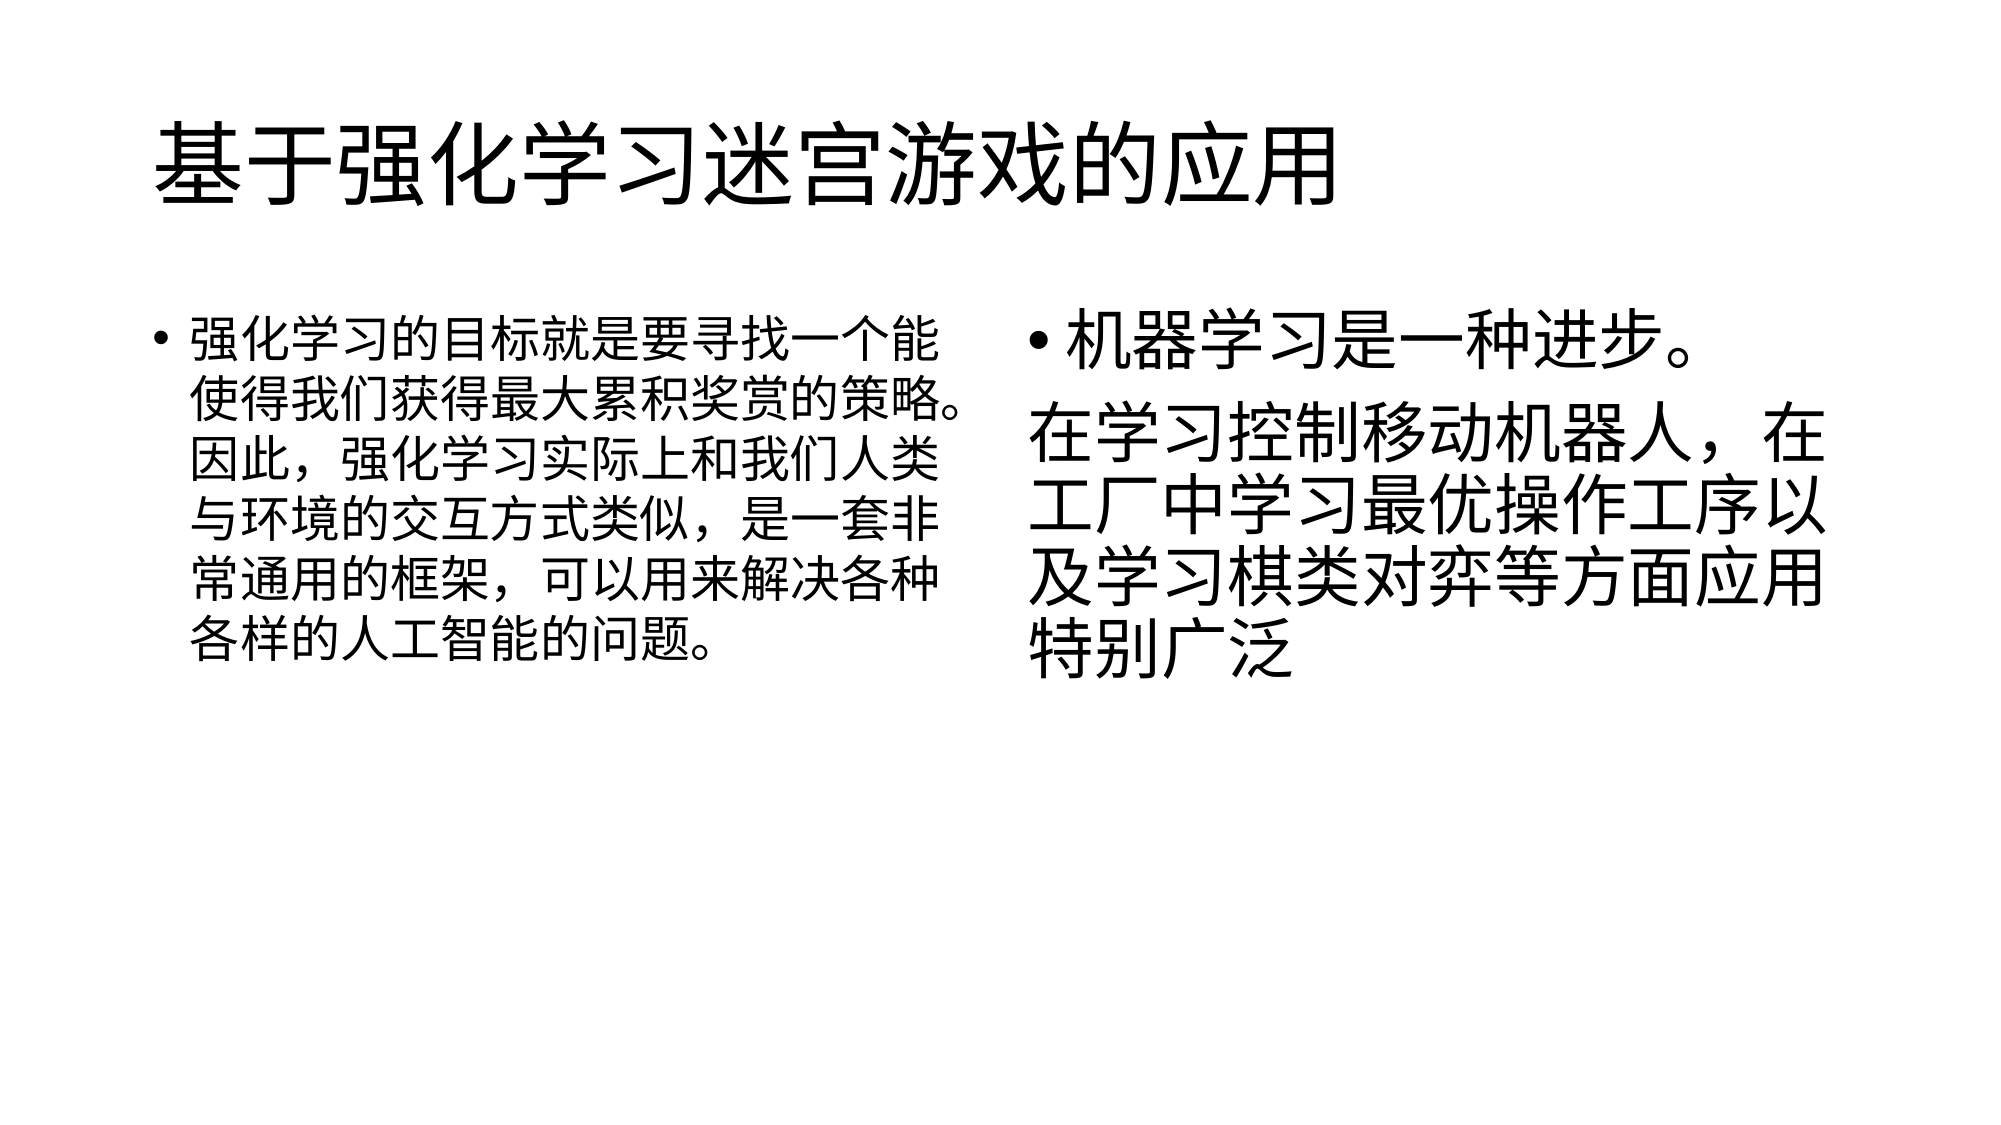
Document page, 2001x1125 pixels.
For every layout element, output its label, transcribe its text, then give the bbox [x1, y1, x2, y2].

title 基于强化学习迷宫游戏的应用 [137, 59, 1863, 278]
list 强化学习的目标就是要寻找一个能使得我们获得最大累积奖赏的策略。因此，强化学习实际上和我们人类与环境的交互方式类似，是一套非常通用的框架，可以用来解决各种各样的人工智能的问题。 [137, 299, 988, 1014]
list 机器学习是一种进步。 在学习控制移动机器人，在工厂中学习最优操作工序以及学习棋类对弈等方面应用特别广泛 [1012, 299, 1863, 1014]
